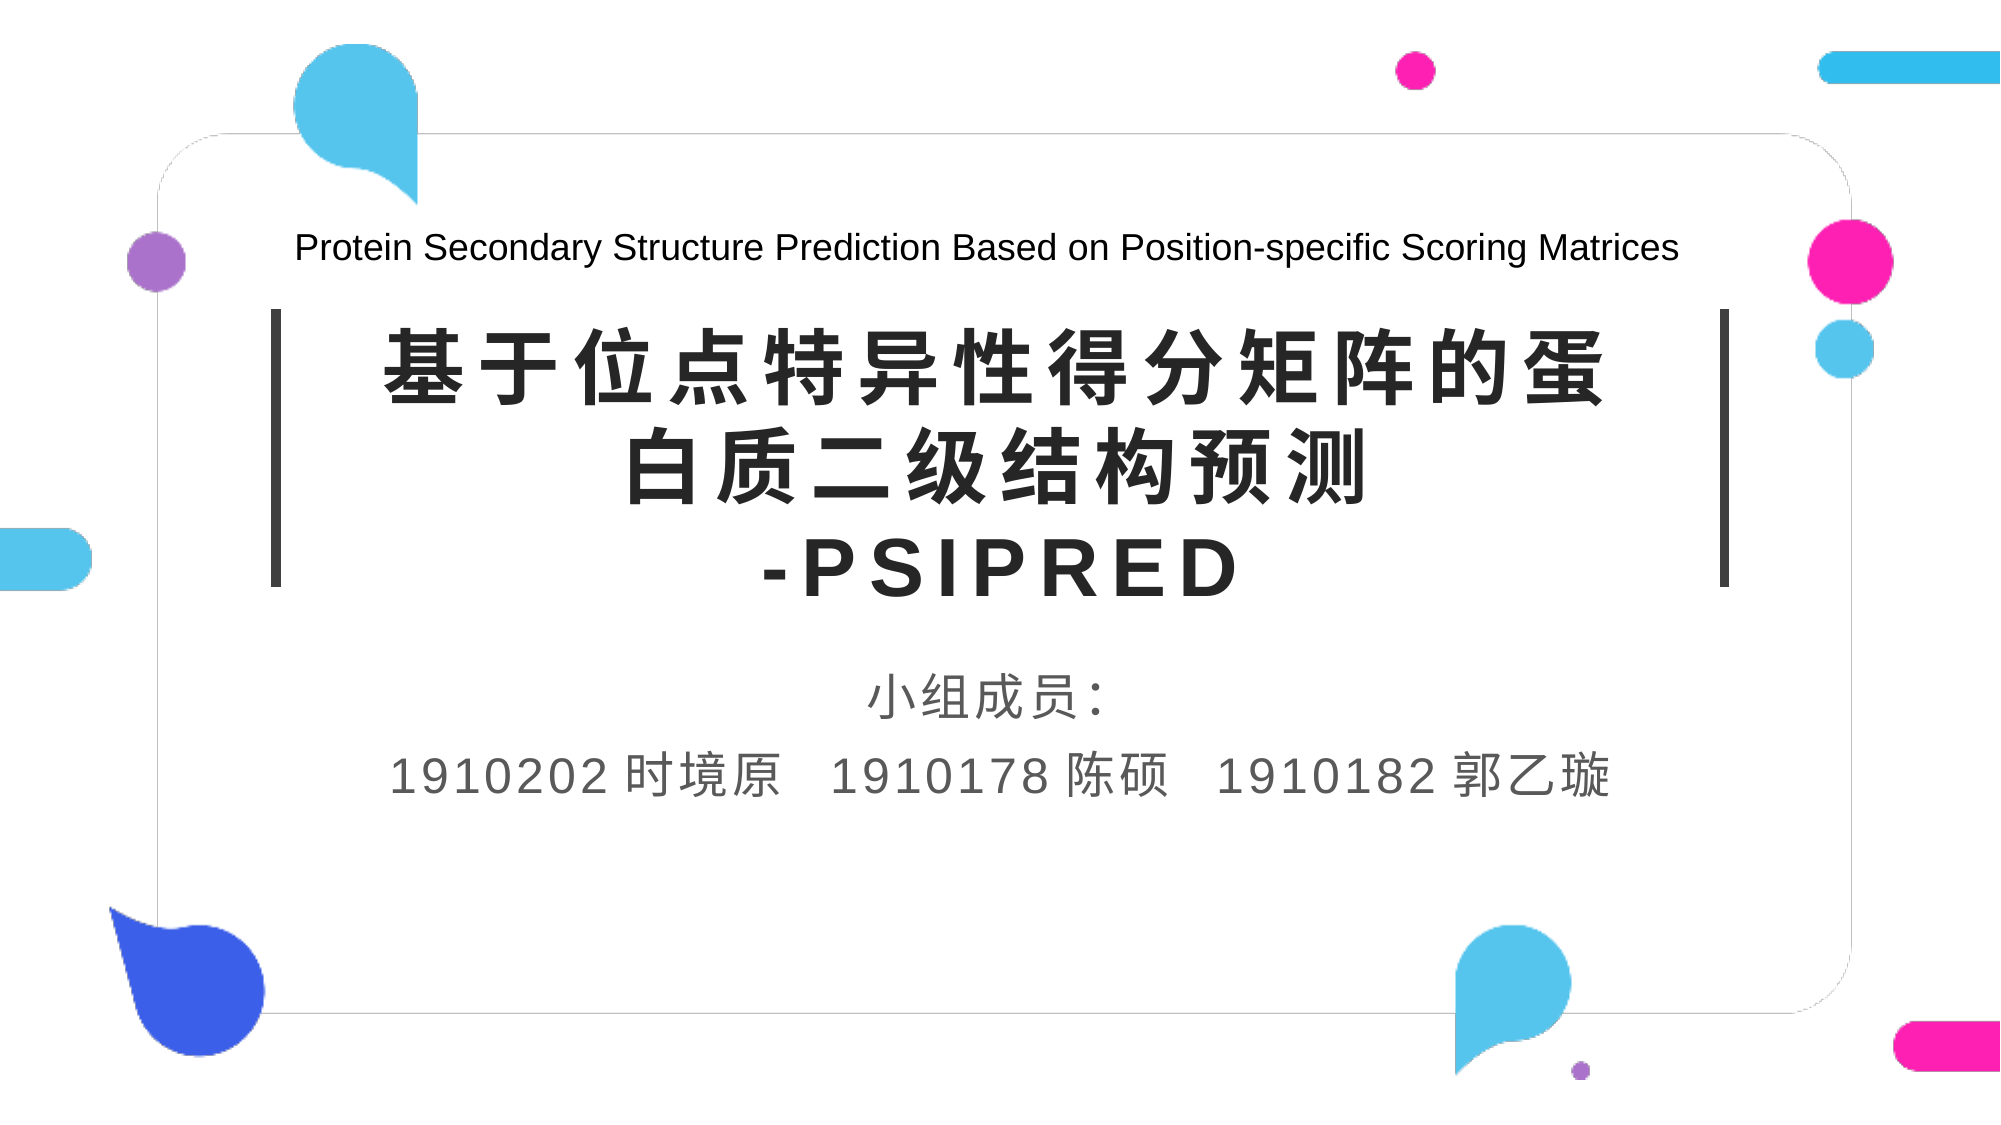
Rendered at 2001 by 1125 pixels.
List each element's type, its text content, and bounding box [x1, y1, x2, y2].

title 基于位点特异性得分矩阵的蛋白质二级结构预测 -PSIPRED [372, 310, 1628, 614]
text_box Protein Secondary Structure Prediction Based on Position-specific Scoring Matrices [279, 215, 1768, 276]
picture [0, 44, 2000, 1080]
text_box [271, 309, 281, 587]
subtitle 小组成员： 1910202时境原 1910178陈硕 1910182郭乙璇 [301, 647, 1699, 893]
text_box [1720, 309, 1729, 587]
